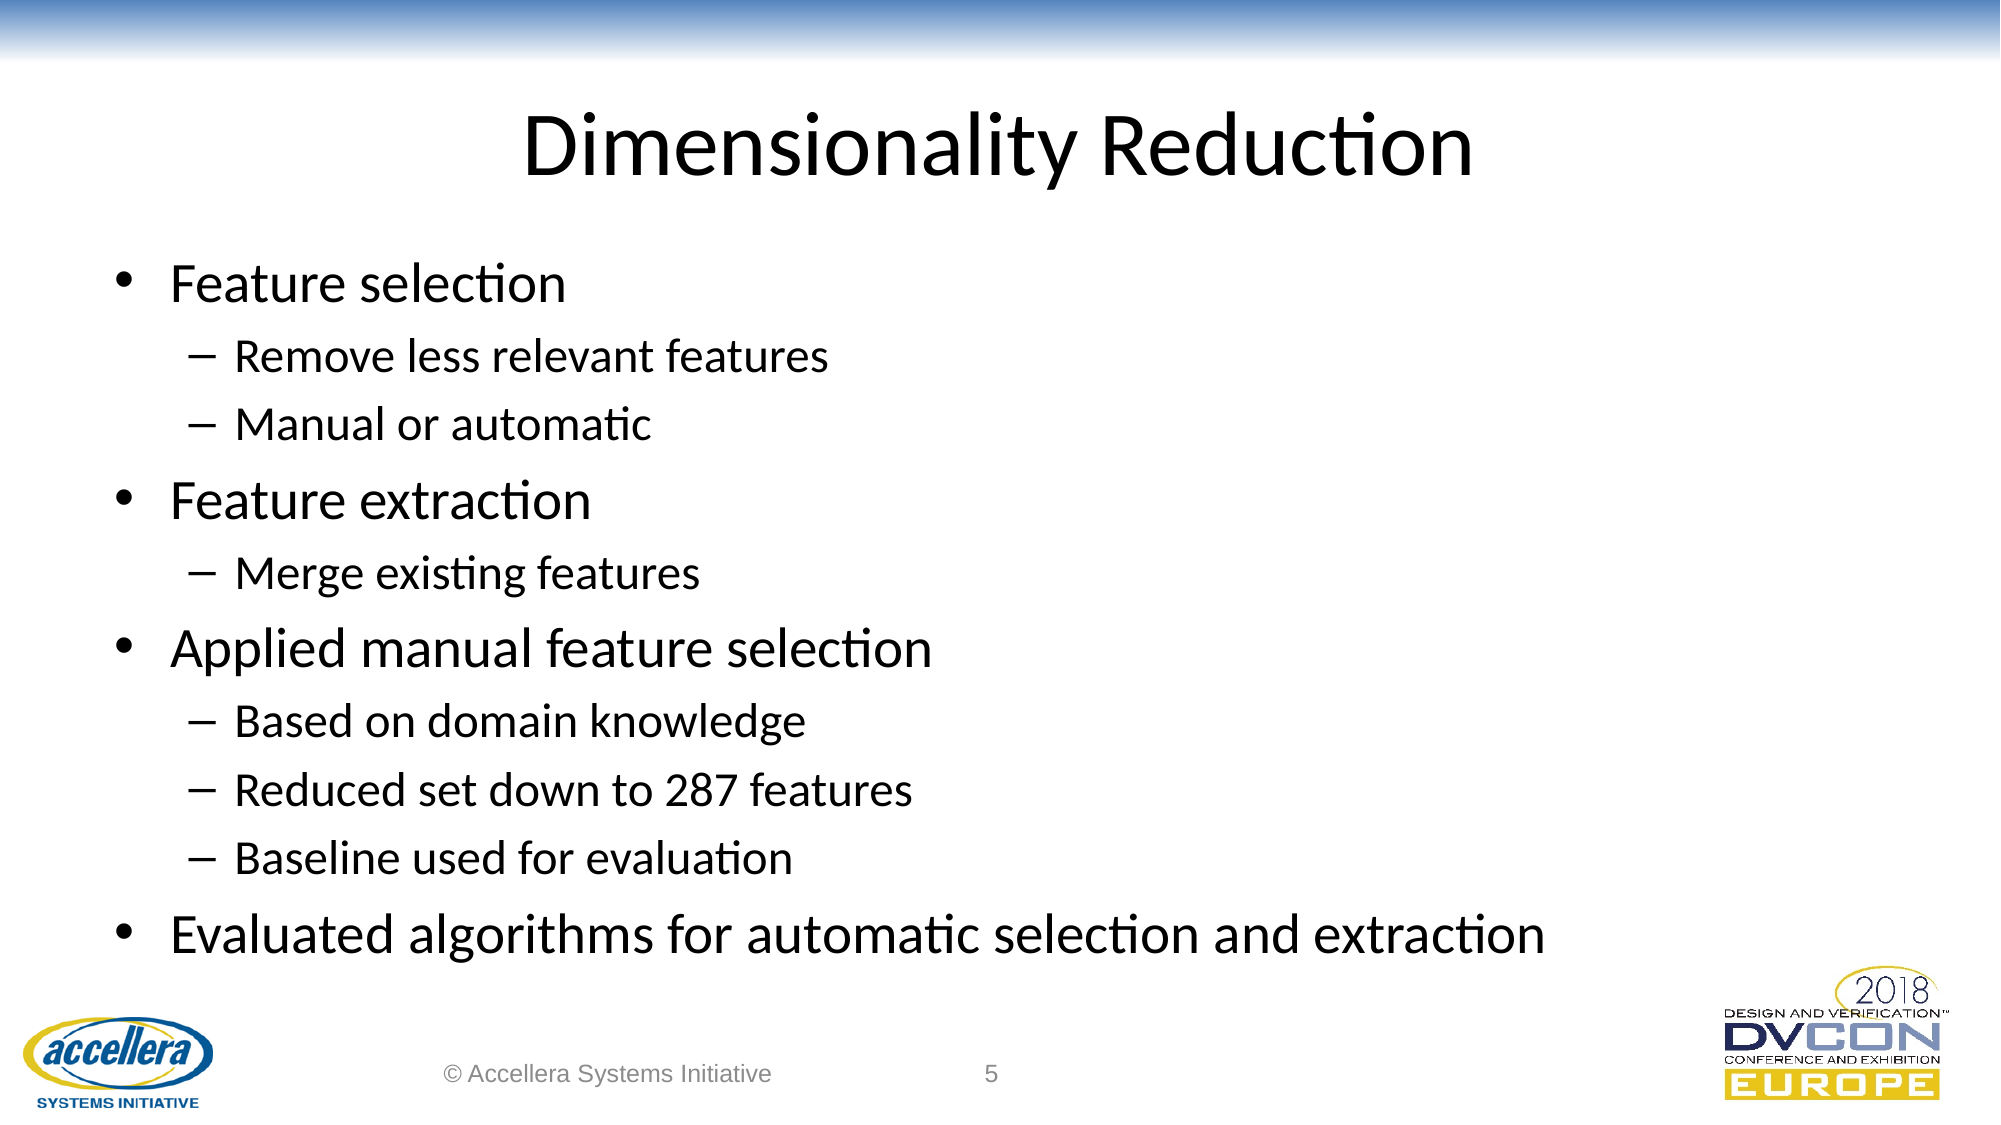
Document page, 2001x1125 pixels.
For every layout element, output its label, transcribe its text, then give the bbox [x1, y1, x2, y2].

list Feature selection Remove less relevant features Manual or automatic Feature extraction Merge existing features Applied manual feature selection Based on domain knowledge Reduced set down to 287 features Baseline used for evaluation Evaluated algorithms for automatic selection and extraction [99, 237, 1900, 975]
picture [1721, 962, 1953, 1103]
slide_number 5 [800, 1042, 1184, 1103]
footer © Accellera Systems Initiative [366, 1042, 800, 1103]
picture [23, 1017, 213, 1108]
title Dimensionality Reduction [99, 45, 1900, 233]
